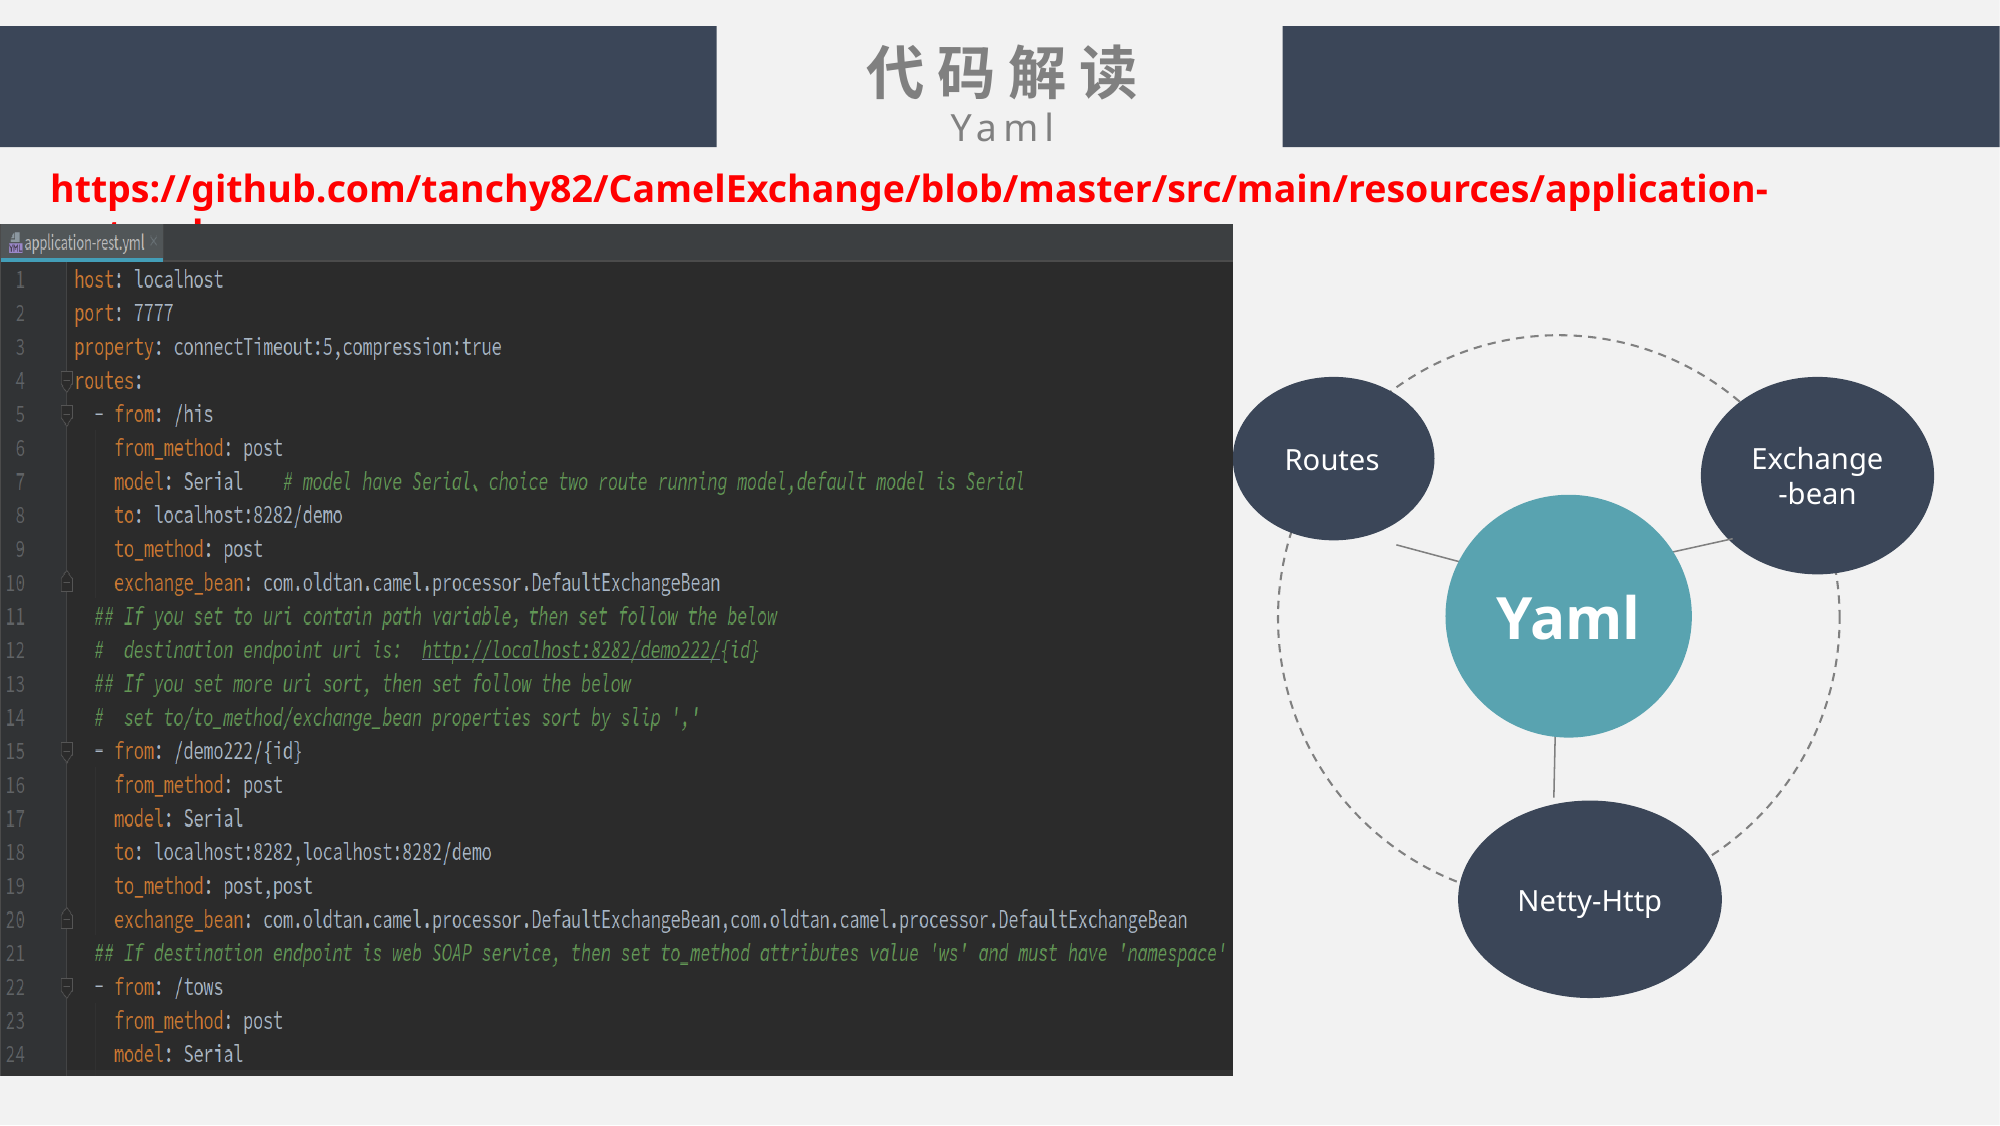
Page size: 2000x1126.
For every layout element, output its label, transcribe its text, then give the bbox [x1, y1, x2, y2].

picture [0, 224, 1234, 1076]
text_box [1237, 334, 1935, 999]
text_box https://github.com/tanchy82/CamelExchange/blob/master/src/main/resources/application-rest.yml [19, 168, 1902, 270]
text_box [0, 25, 2000, 157]
